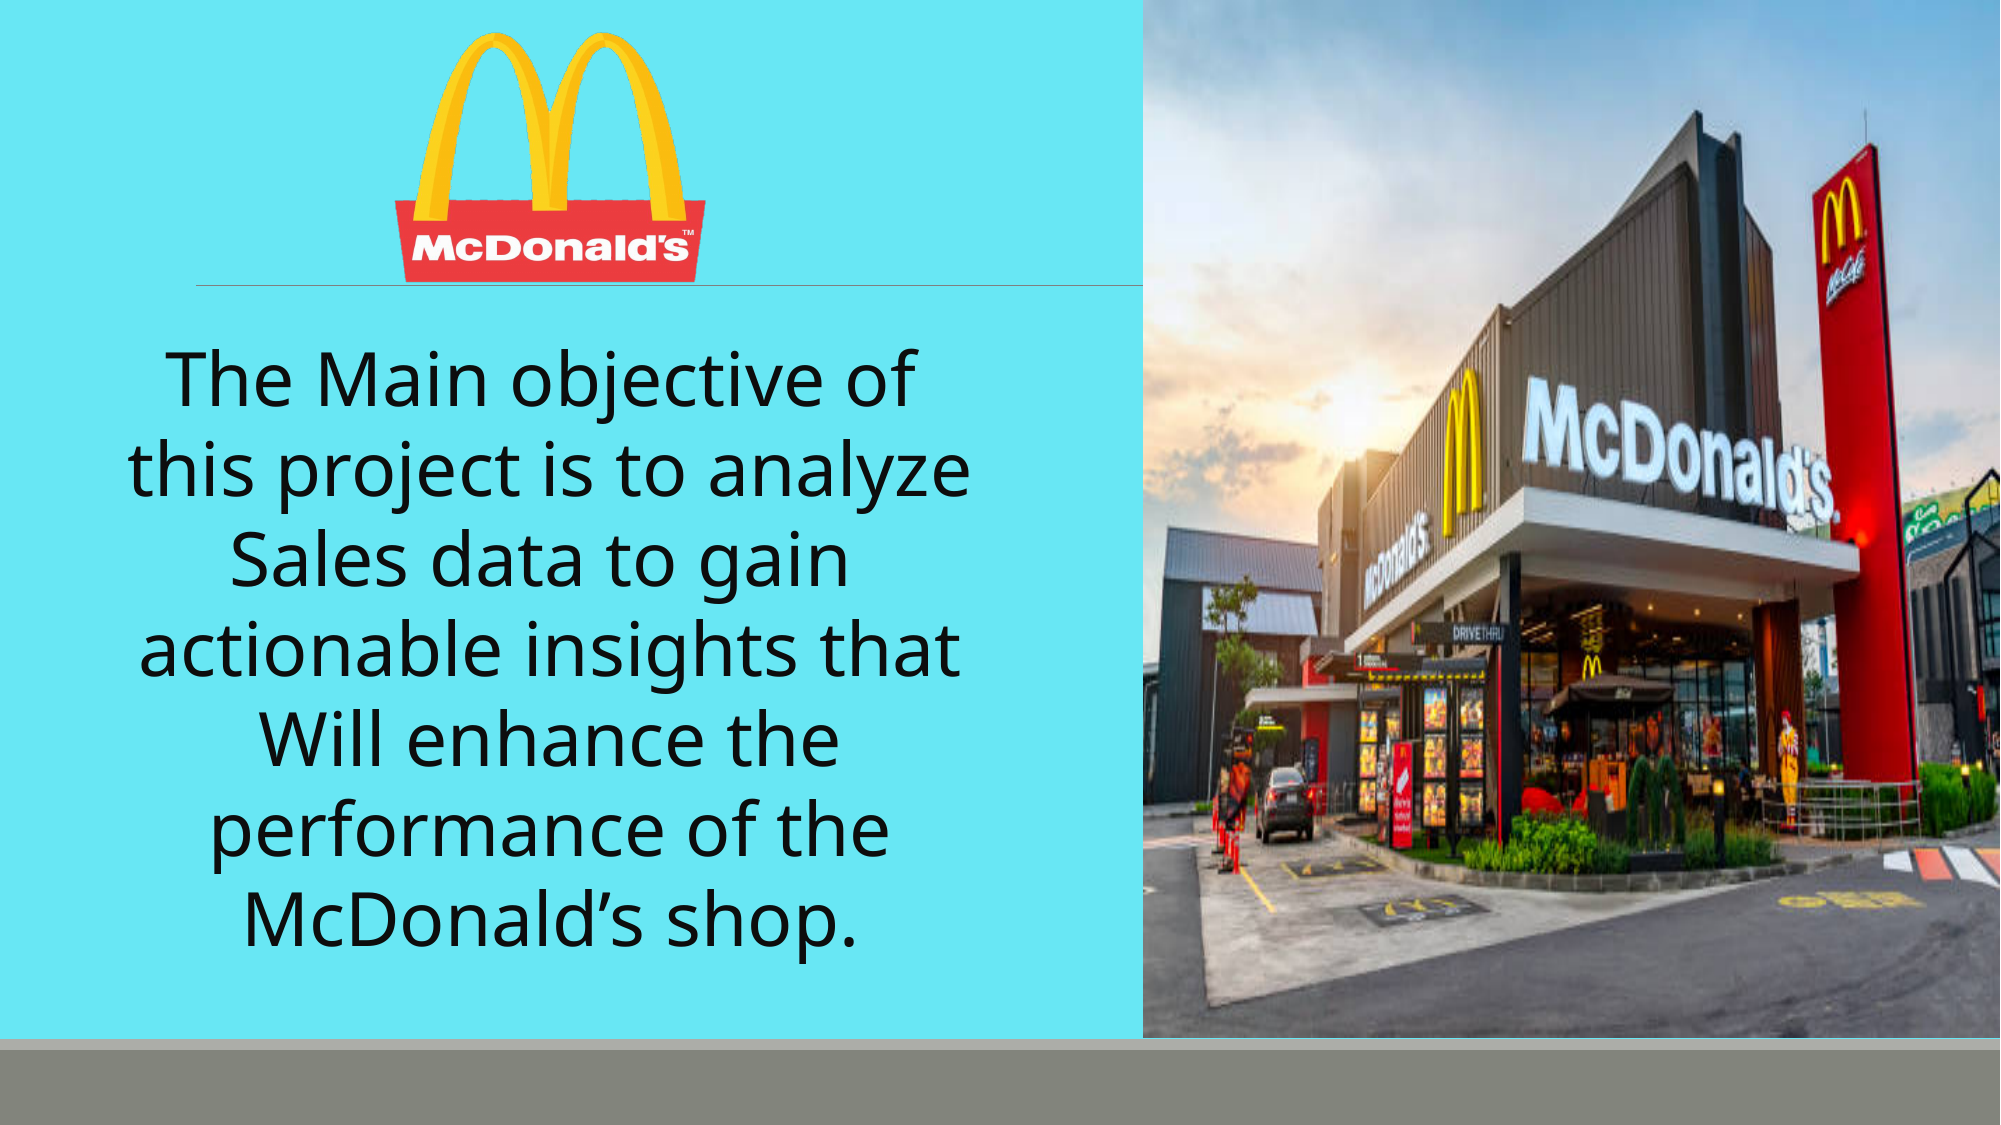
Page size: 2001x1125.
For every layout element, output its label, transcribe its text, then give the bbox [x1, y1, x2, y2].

picture [378, 18, 723, 309]
text_box The Main objective of this project is to analyze Sales data to gain actionable insights that Will enhance the performance of the McDonald’s shop. [112, 324, 988, 970]
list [1143, 0, 2000, 1038]
